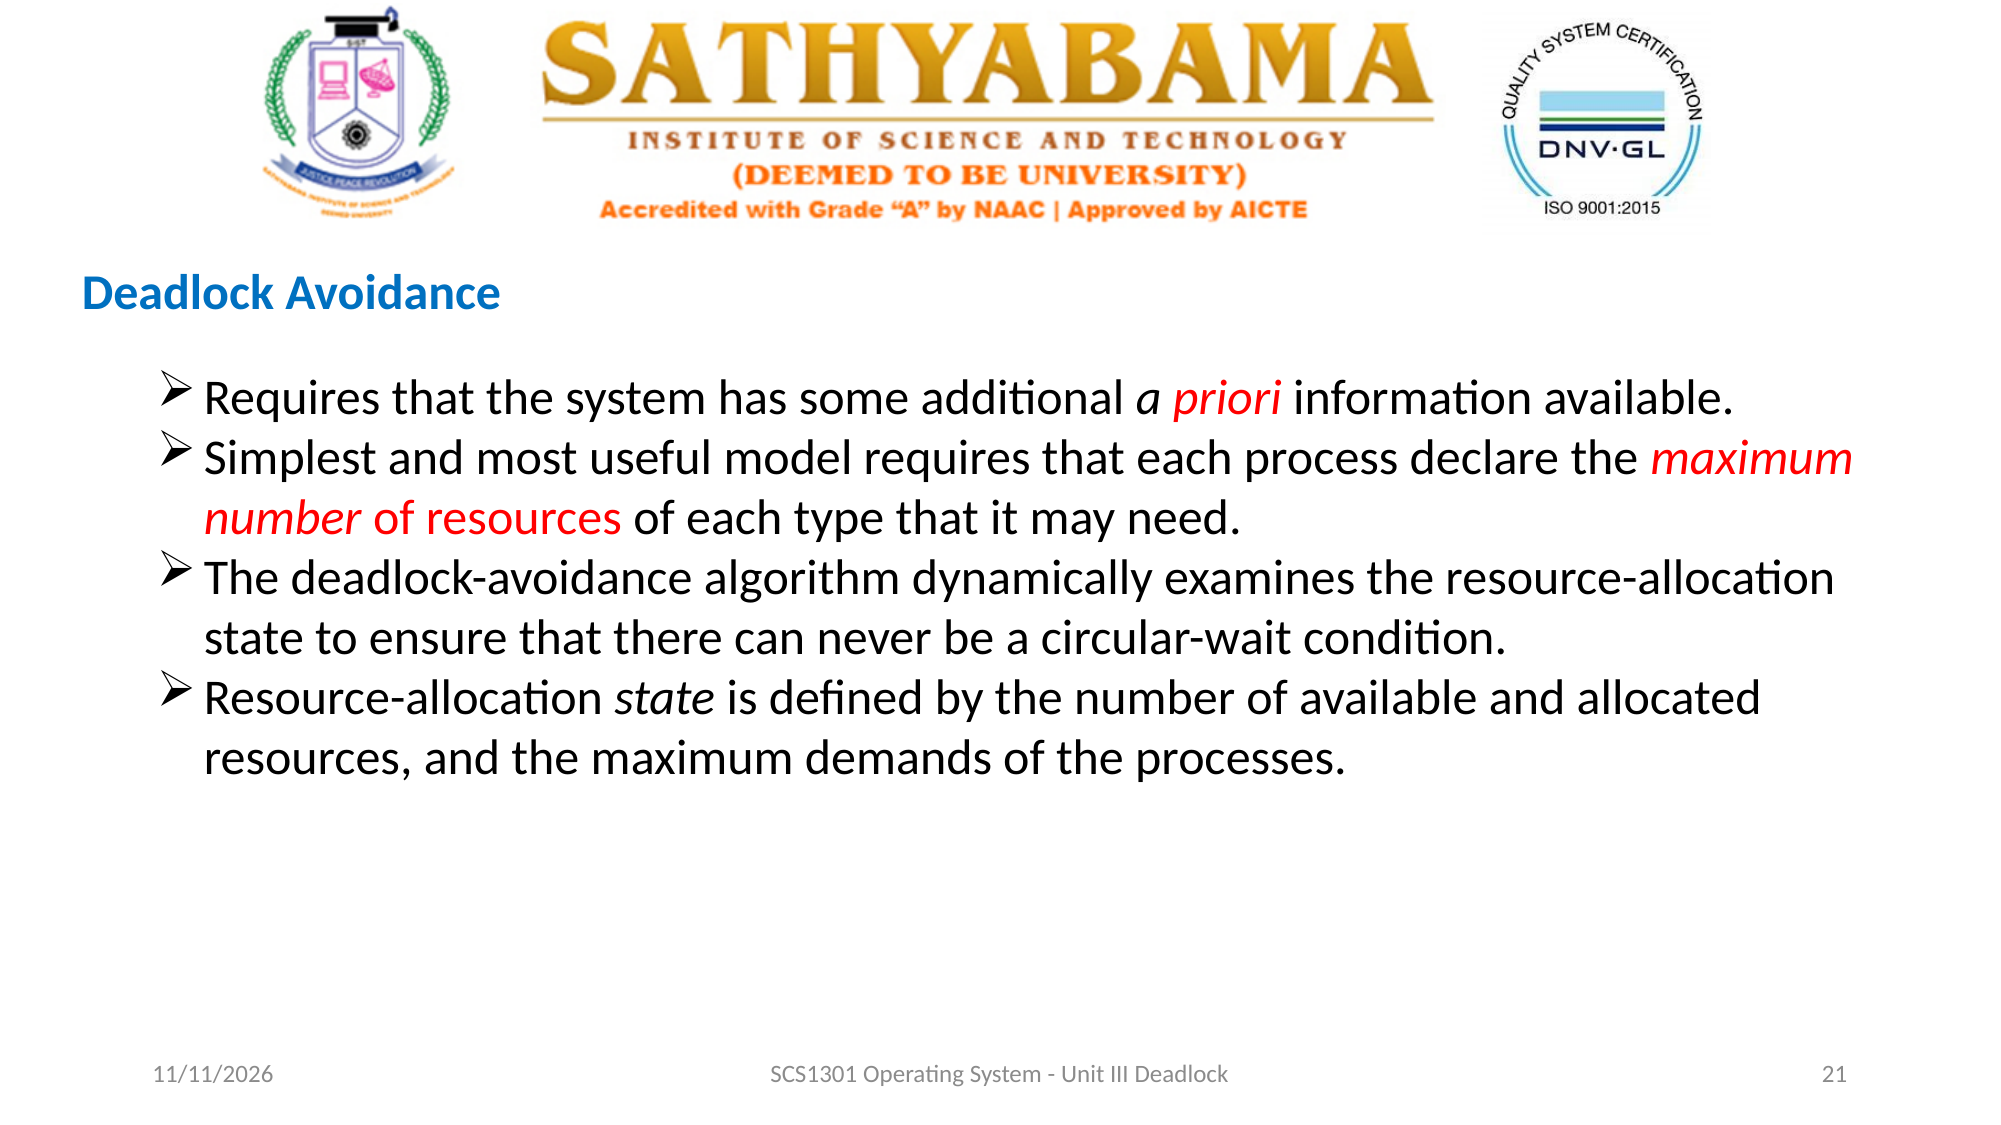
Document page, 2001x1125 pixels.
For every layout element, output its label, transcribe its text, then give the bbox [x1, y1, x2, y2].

picture [1482, 8, 1711, 238]
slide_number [137, 1042, 588, 1103]
text_box Deadlock Avoidance Requires that the system has some additional a priori information available. Simplest and most useful model requires that each process declare the maximum number of resources of each type that it may need. The deadlock-avoidance algorithm dynamically examines the resource-allocation state to ensure that there can never be a circular-wait condition. Resource-allocation state is defined by the number of available and allocated resources, and the maximum demands of the processes. [67, 251, 1925, 792]
footer SCS1301 Operating System - Unit III Deadlock [662, 1042, 1338, 1103]
picture [248, 3, 469, 227]
picture [529, 0, 1446, 230]
slide_number 21 [1412, 1042, 1863, 1103]
